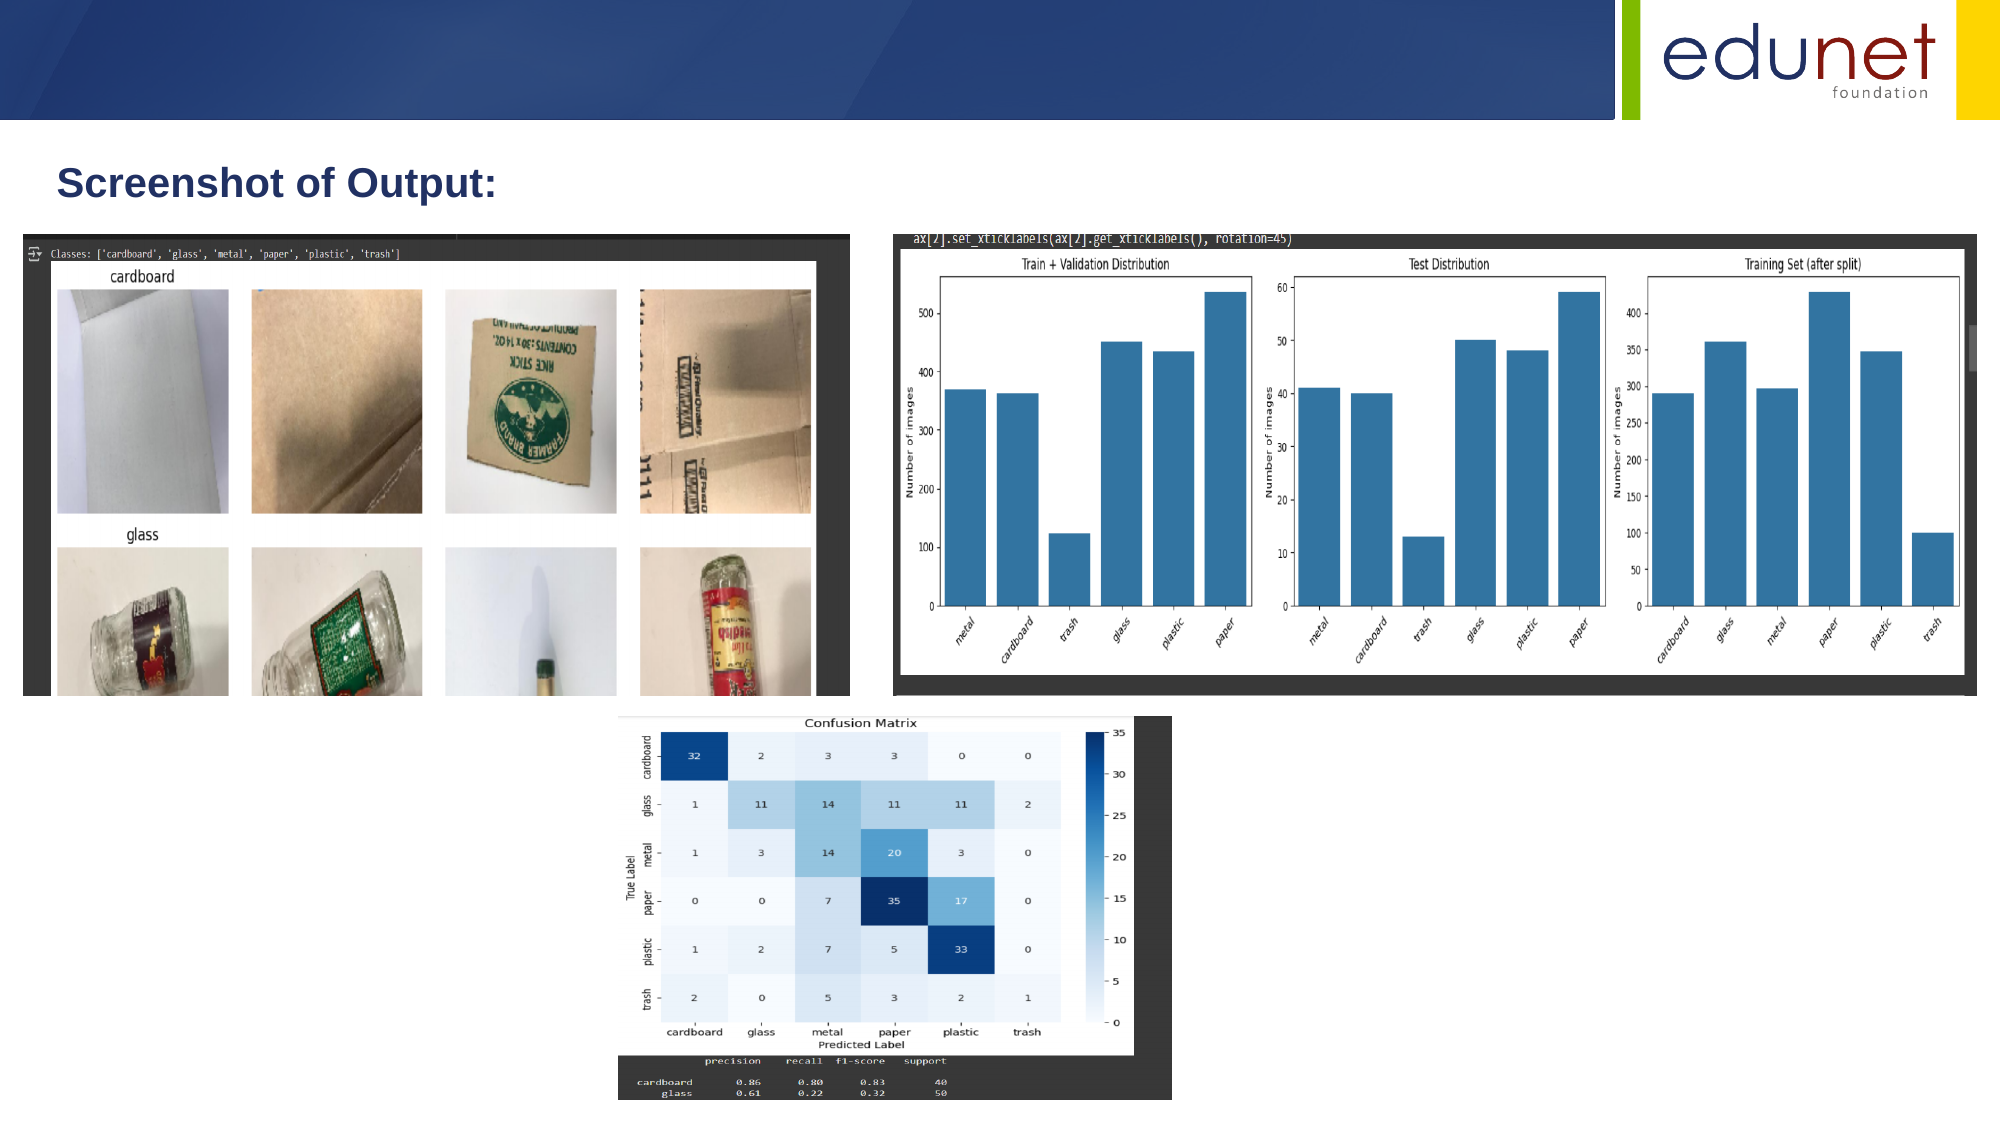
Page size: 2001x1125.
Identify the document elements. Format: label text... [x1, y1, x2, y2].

picture [618, 716, 1172, 1100]
picture [893, 234, 1977, 696]
picture [1652, 12, 1948, 108]
picture [23, 234, 851, 696]
text_box Screenshot of Output: [41, 147, 1043, 213]
